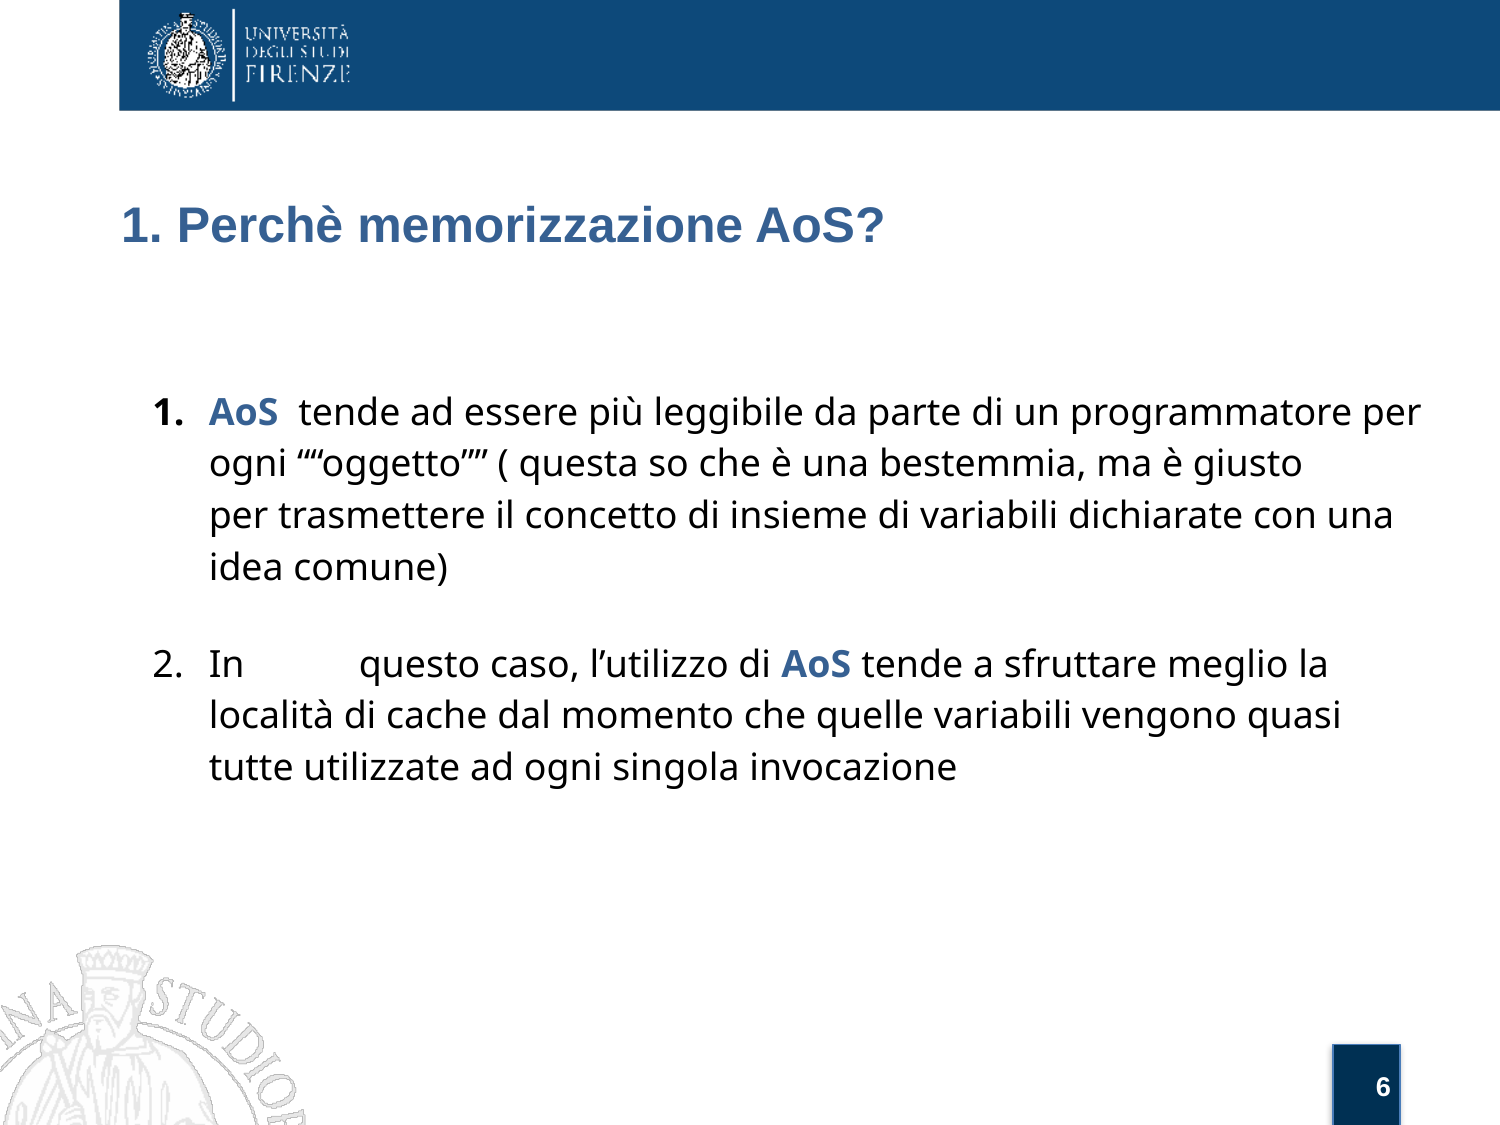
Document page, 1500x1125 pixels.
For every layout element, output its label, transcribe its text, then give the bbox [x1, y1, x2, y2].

text_box AoS tende ad essere più leggibile da parte di un programmatore per ogni ““oggetto”” ( questa so che è una bestemmia, ma è giusto per trasmettere il concetto di insieme di variabili dichiarate con una idea comune) In questo caso, l’utilizzo di AoS tende a sfruttare meglio la località di cache dal momento che quelle variabili vengono quasi tutte utilizzate ad ogni singola invocazione [118, 365, 1443, 855]
picture [0, 0, 1500, 1125]
title 1. Perchè memorizzazione AoS? [106, 177, 1406, 261]
slide_number ‹#› [1247, 1044, 1406, 1125]
